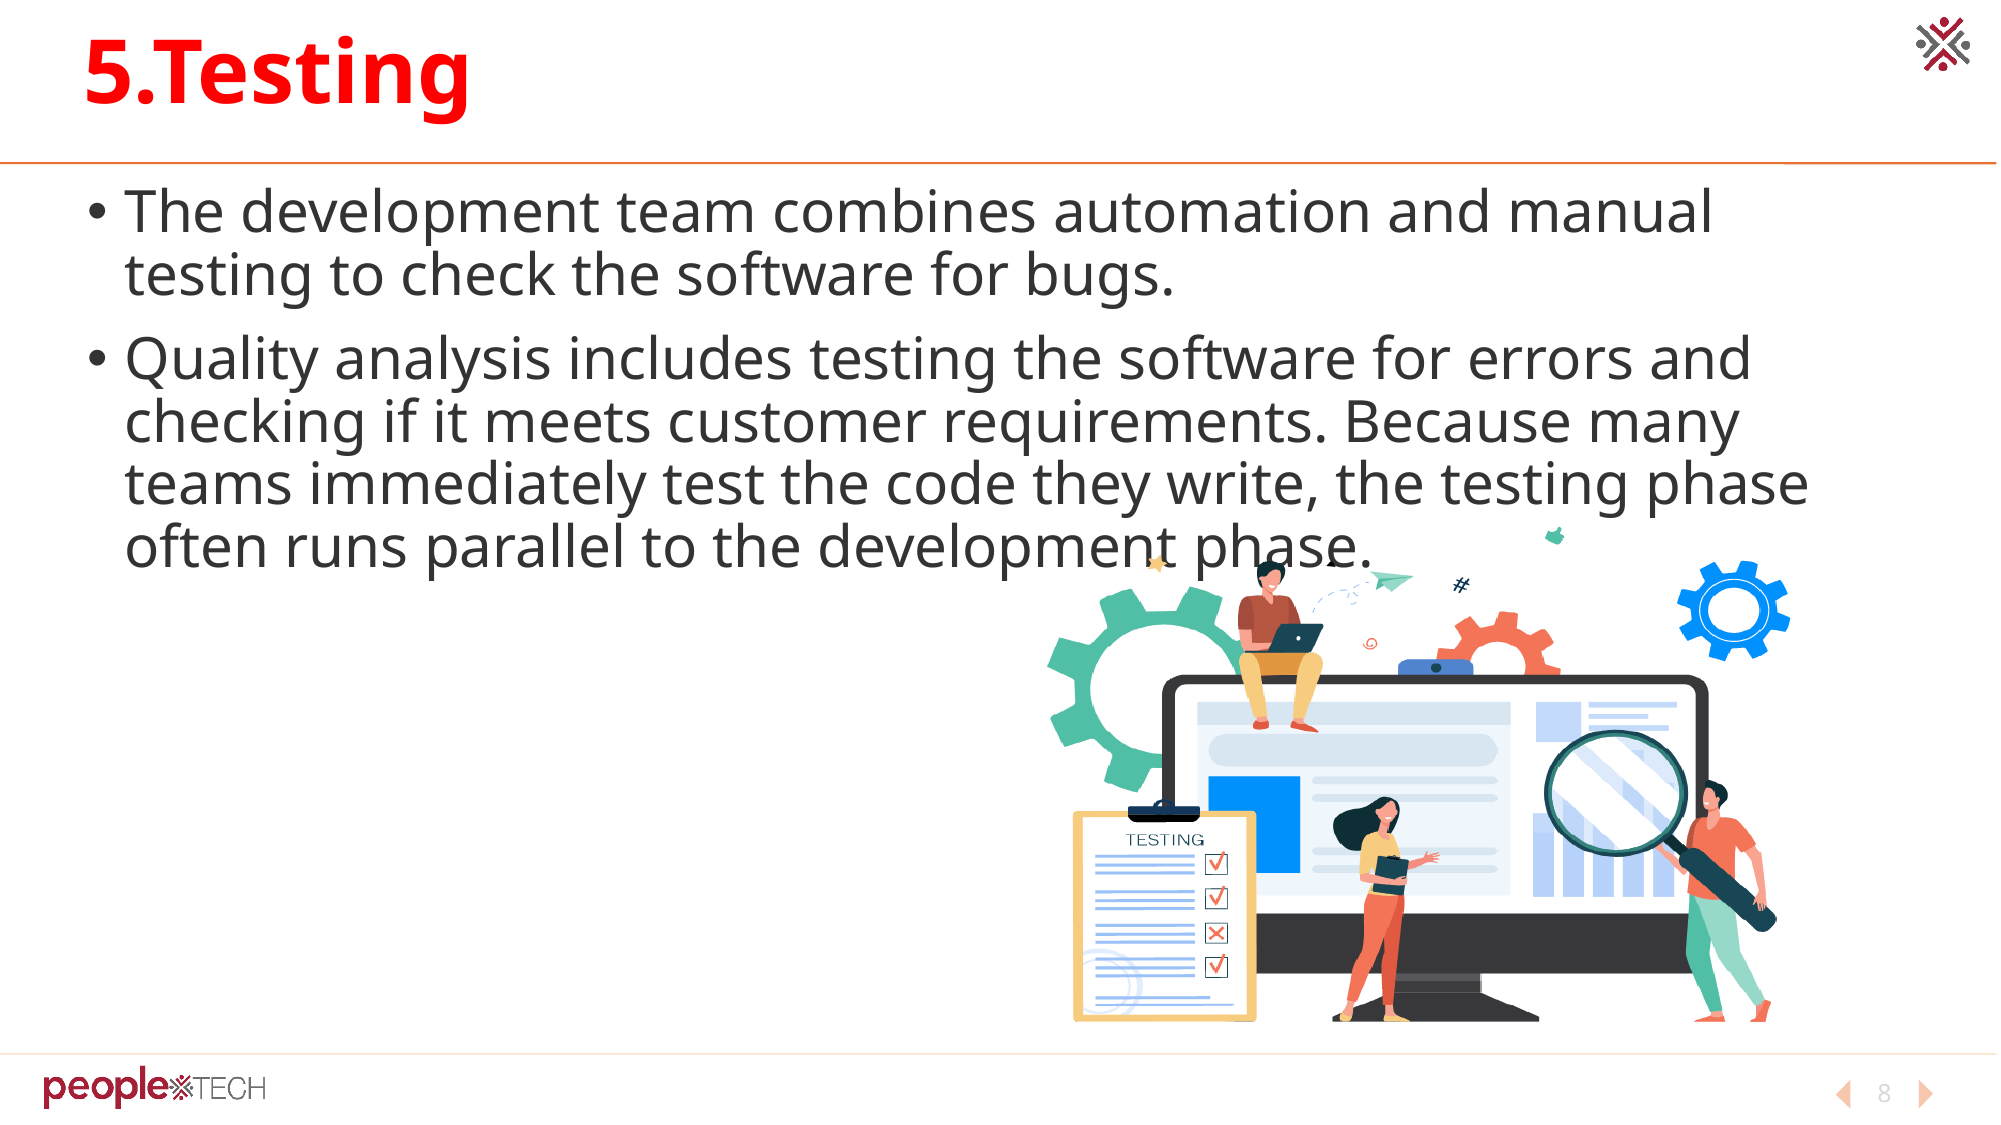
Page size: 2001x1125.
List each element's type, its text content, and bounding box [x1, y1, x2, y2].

picture [1047, 526, 1793, 1023]
list The development team combines automation and manual testing to check the software for bugs. Quality analysis includes testing the software for errors and checking if it meets customer requirements. Because many teams immediately test the code they write, the testing phase often runs parallel to the development phase. [72, 175, 1892, 971]
picture [1916, 17, 1970, 71]
picture [31, 1059, 275, 1115]
title 5.Testing [72, 8, 1892, 141]
